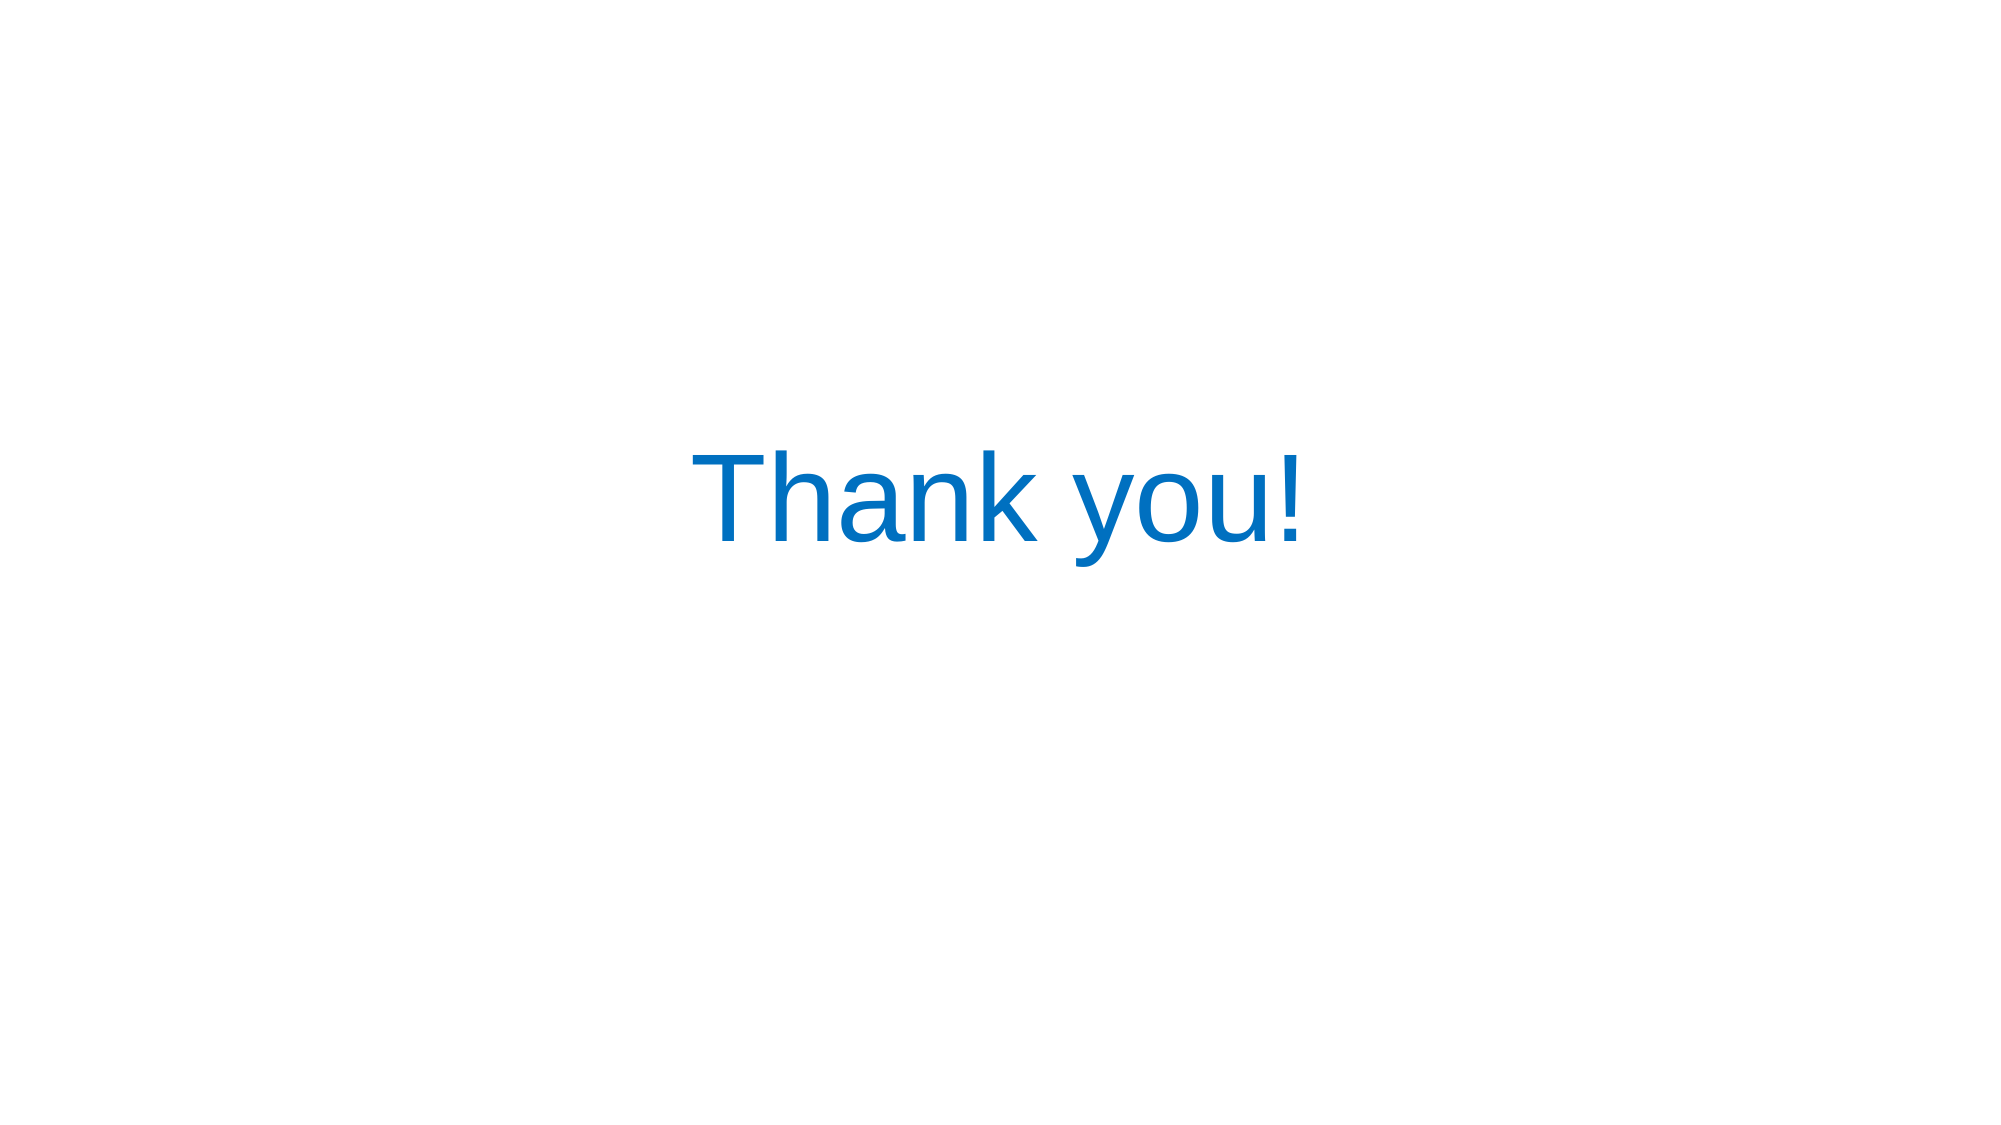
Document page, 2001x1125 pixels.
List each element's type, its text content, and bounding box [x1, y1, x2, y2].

title Thank you! [179, 184, 1821, 576]
